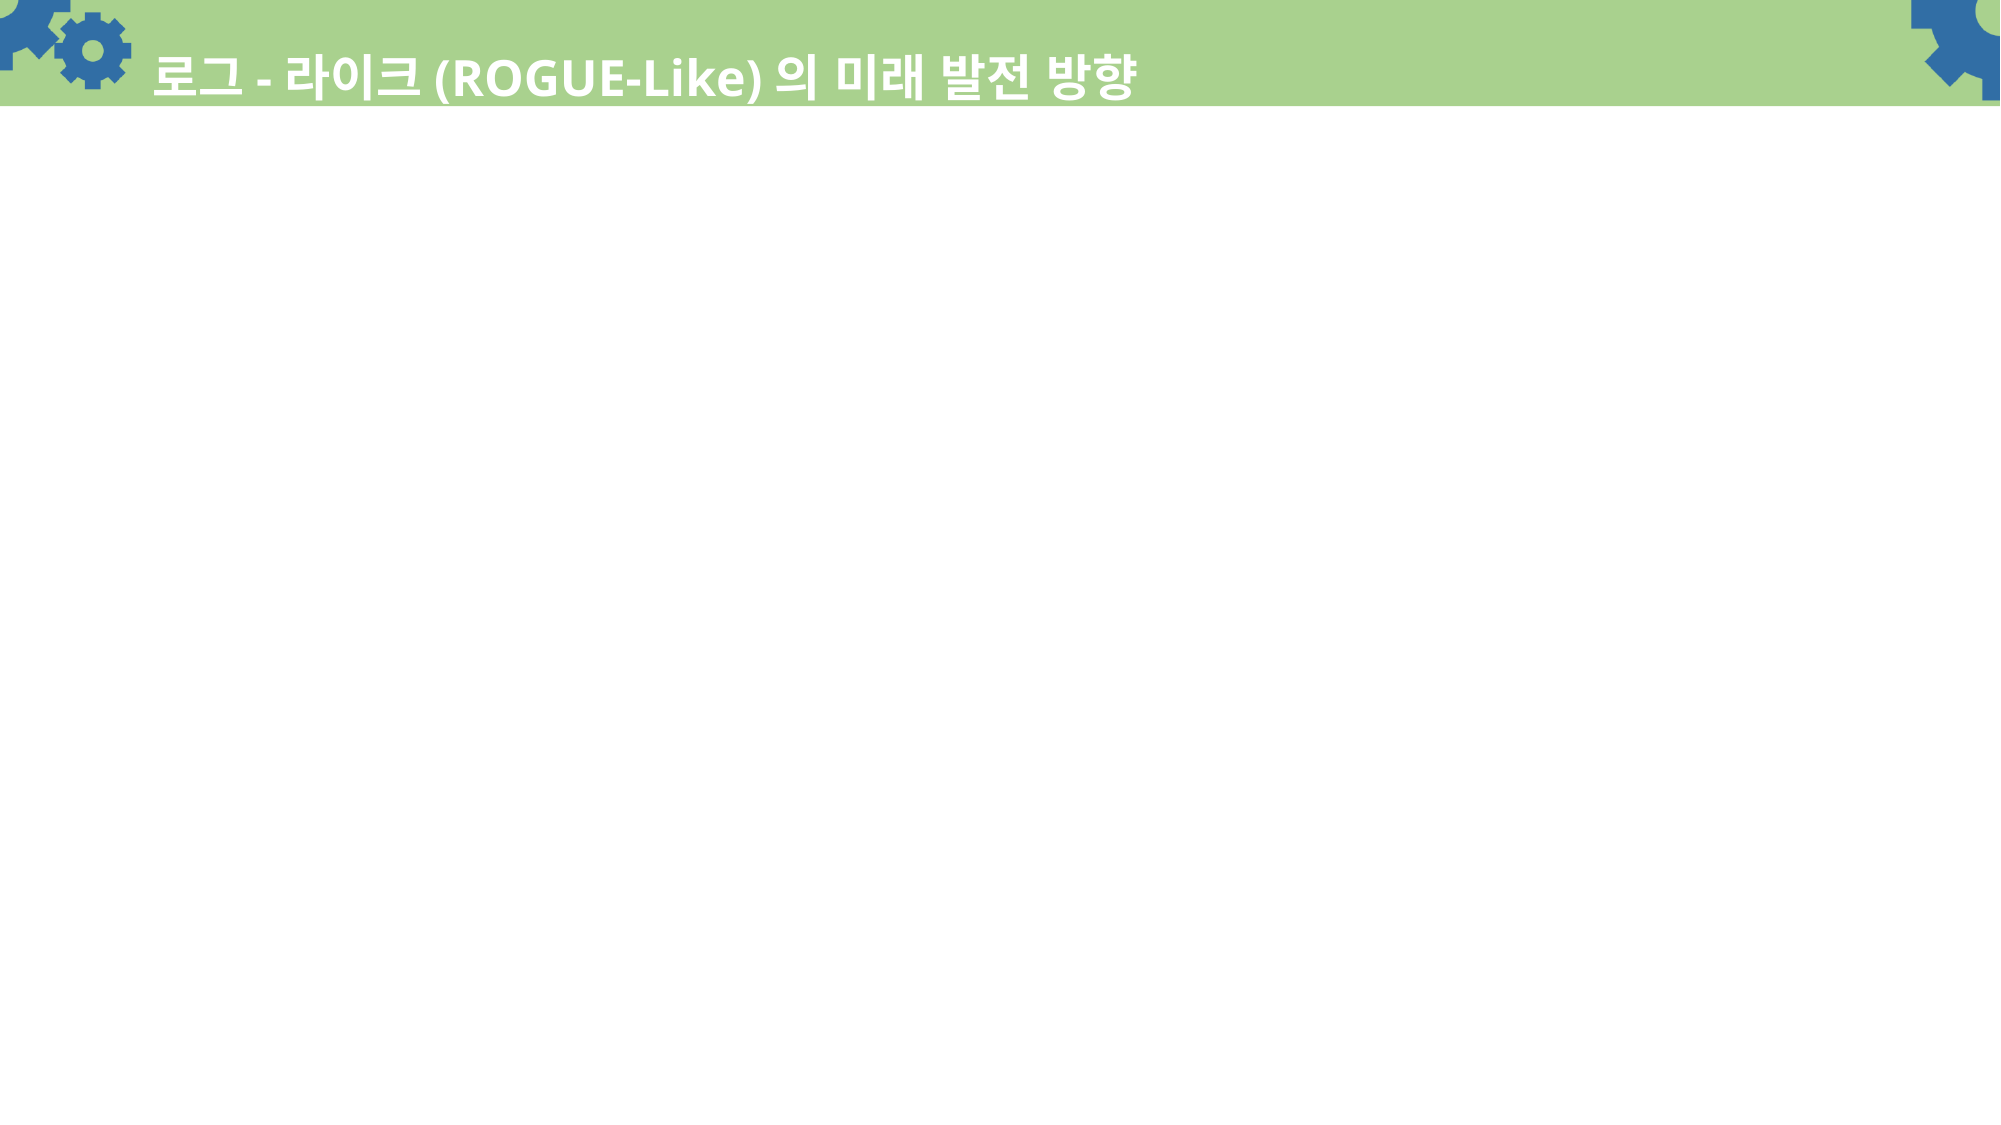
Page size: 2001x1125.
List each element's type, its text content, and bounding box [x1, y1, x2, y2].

title 로그-라이크(ROGUE-Like)의 미래 발전 방향 [137, 22, 1863, 101]
